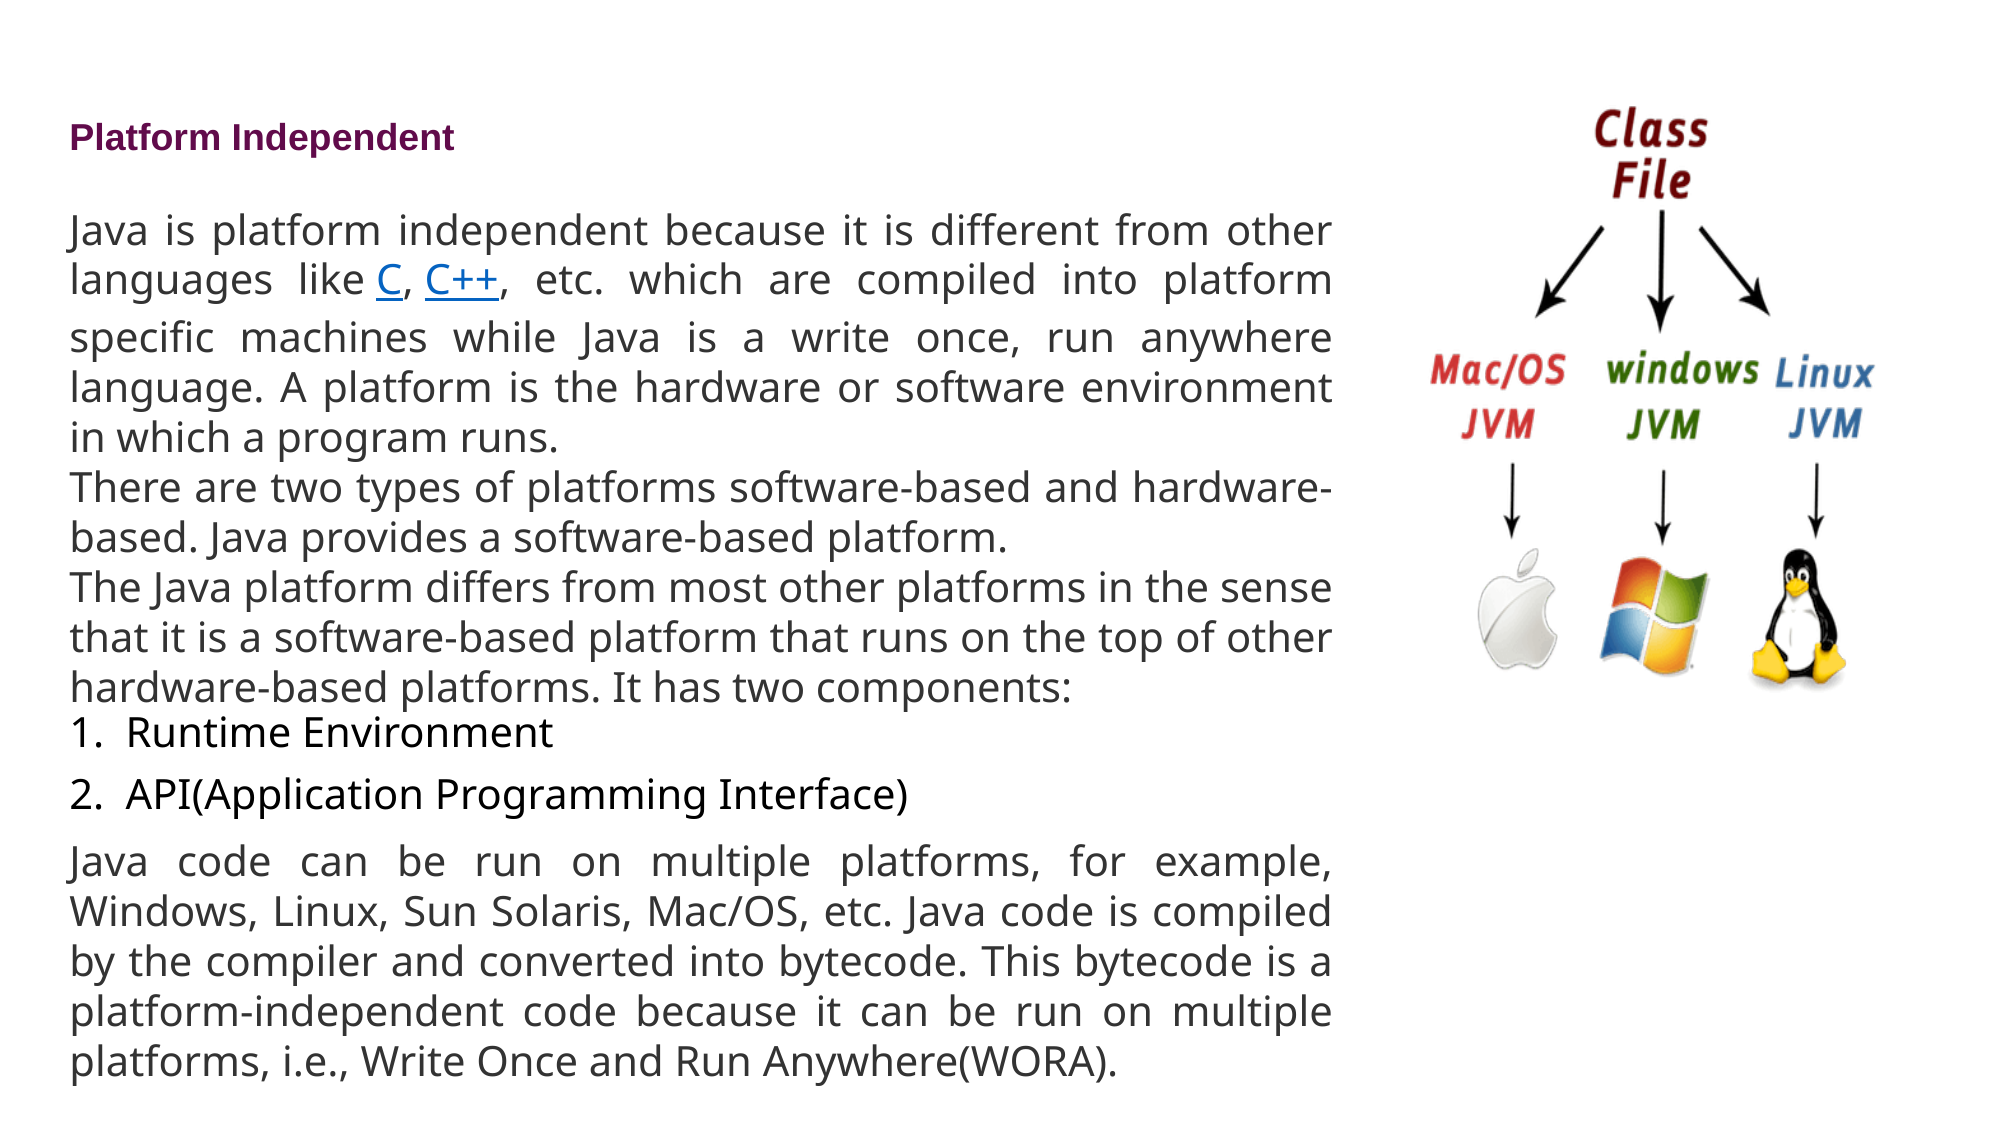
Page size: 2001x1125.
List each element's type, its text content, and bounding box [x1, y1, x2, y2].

text_box Platform Independent Java is platform independent because it is different from other languages like C, C++, etc. which are compiled into platform specific machines while Java is a write once, run anywhere language. A platform is the hardware or software environment in which a program runs. There are two types of platforms software-based and hardware-based. Java provides a software-based platform. The Java platform differs from most other platforms in the sense that it is a software-based platform that runs on the top of other hardware-based platforms. It has two components: Runtime Environment API(Application Programming Interface) Java code can be run on multiple platforms, for example, Windows, Linux, Sun Solaris, Mac/OS, etc. Java code is compiled by the compiler and converted into bytecode. This bytecode is a platform-independent code because it can be run on multiple platforms, i.e., Write Once and Run Anywhere(WORA). [54, 106, 1349, 1092]
picture [1363, 105, 2000, 693]
